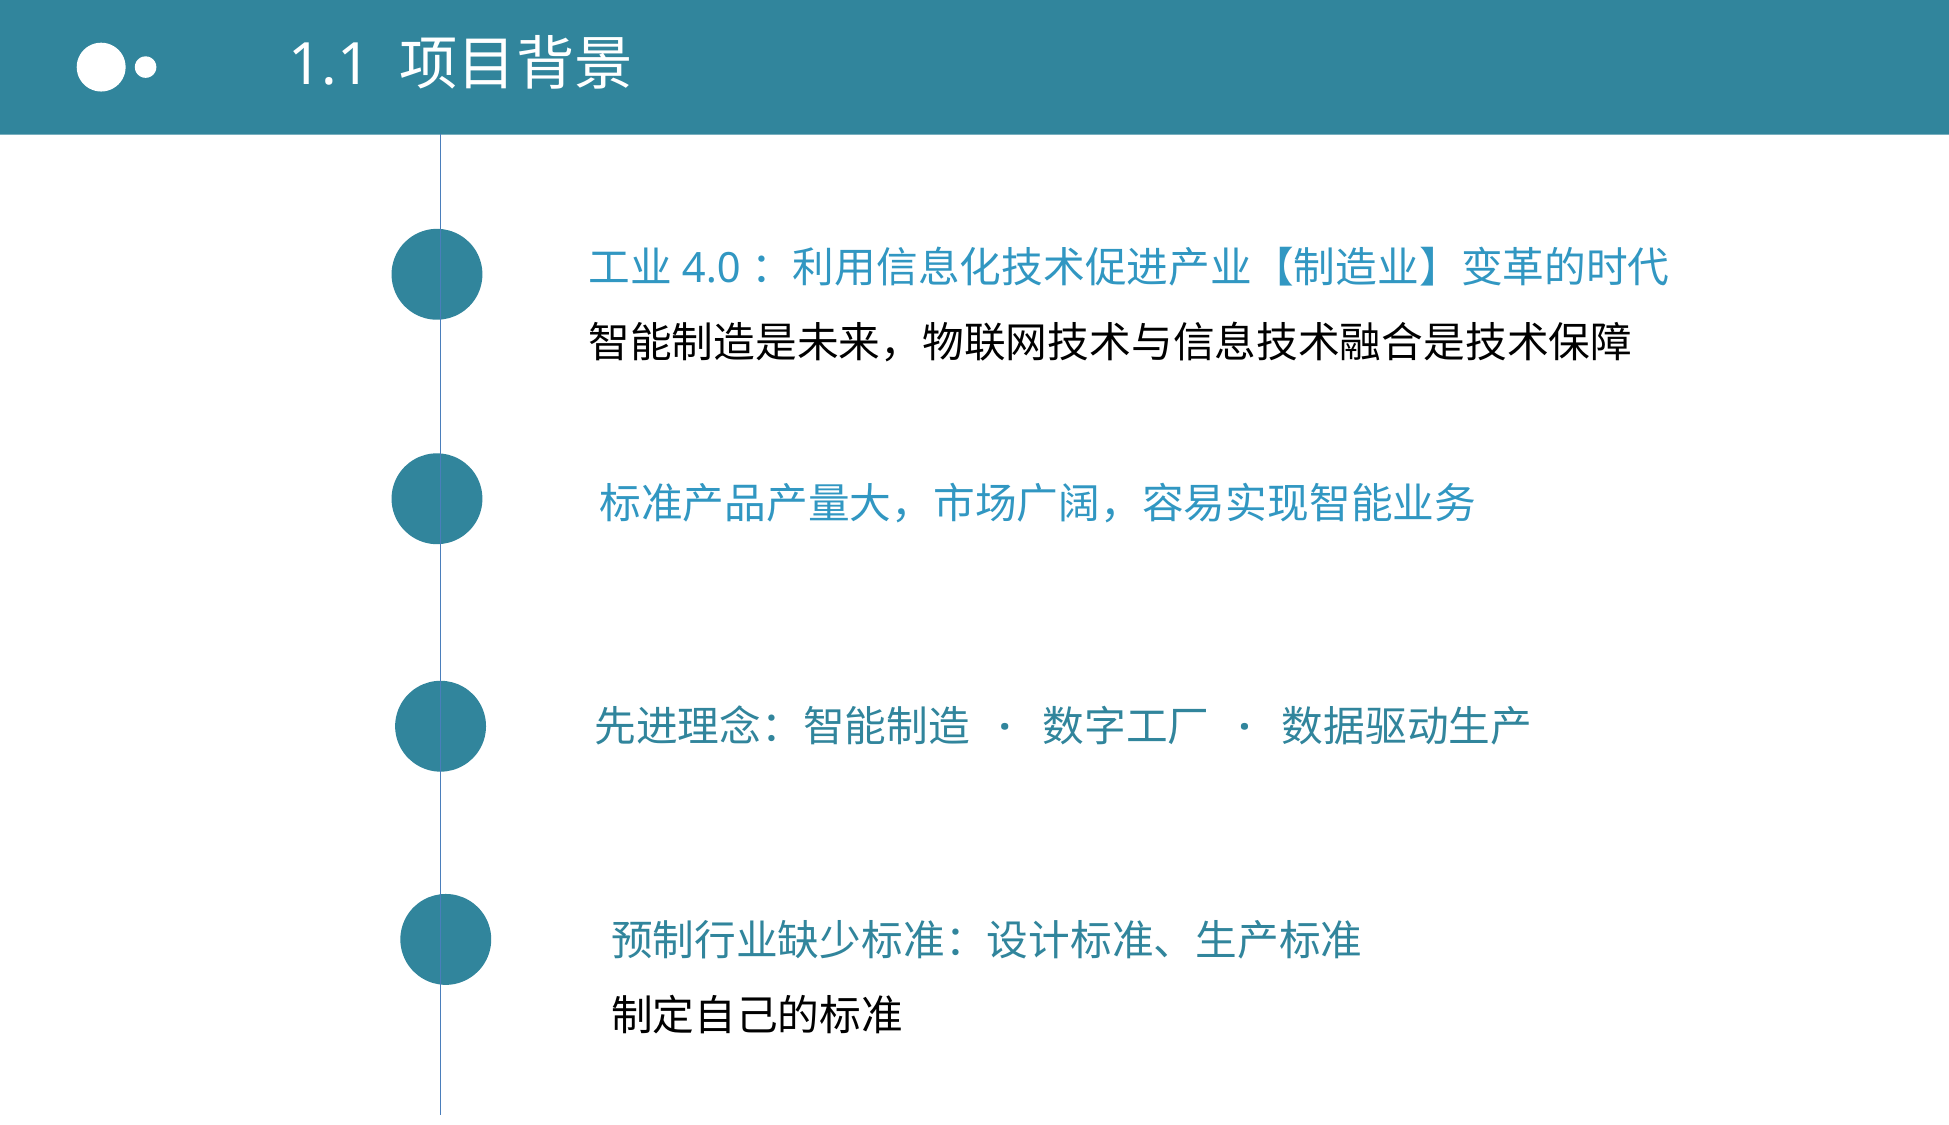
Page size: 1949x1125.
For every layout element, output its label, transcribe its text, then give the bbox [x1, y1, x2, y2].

text_box 1.1 项目背景 [273, 19, 648, 104]
text_box [444, 451, 485, 546]
text_box [398, 892, 436, 986]
text_box [444, 227, 485, 322]
text_box 先进理念：智能制造 · 数字工厂 · 数据驱动生产 [579, 692, 1548, 758]
text_box 标准产品产量大，市场广阔，容易实现智能业务 [584, 444, 1719, 535]
text_box [444, 678, 489, 774]
text_box [389, 226, 436, 322]
text_box 工业4.0：利用信息化技术促进产业【制造业】变革的时代 智能制造是未来，物联网技术与信息技术融合是技术保障 [573, 208, 1685, 373]
text_box [444, 891, 494, 987]
text_box [393, 678, 436, 774]
text_box 预制行业缺少标准：设计标准、生产标准 制定自己的标准 [596, 881, 1557, 1047]
text_box [389, 451, 436, 547]
